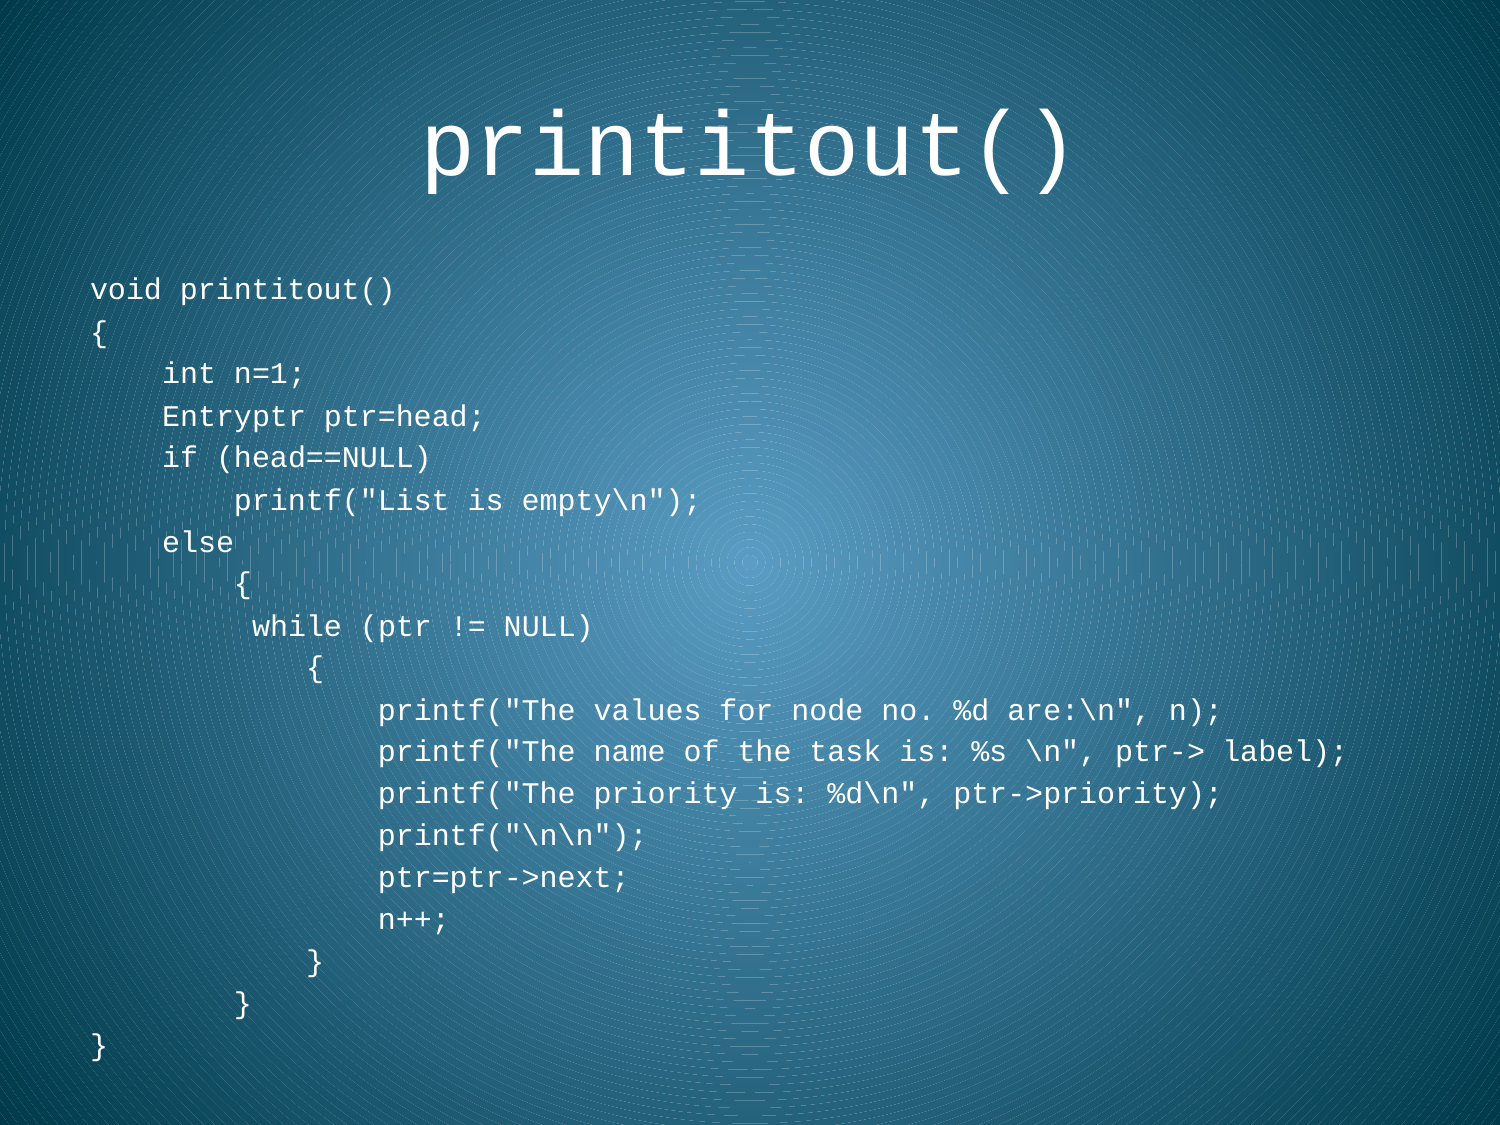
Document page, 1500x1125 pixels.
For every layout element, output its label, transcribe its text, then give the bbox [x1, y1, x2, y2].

list void printitout() { int n=1; Entryptr ptr=head; if (head==NULL) printf("List is empty\n"); else { while (ptr != NULL) { printf("The values for node no. %d are:\n", n); printf("The name of the task is: %s \n", ptr-> label); printf("The priority is: %d\n", ptr->priority); printf("\n\n"); ptr=ptr->next; n++; } } } [75, 262, 1425, 1075]
title printitout() [75, 45, 1425, 233]
